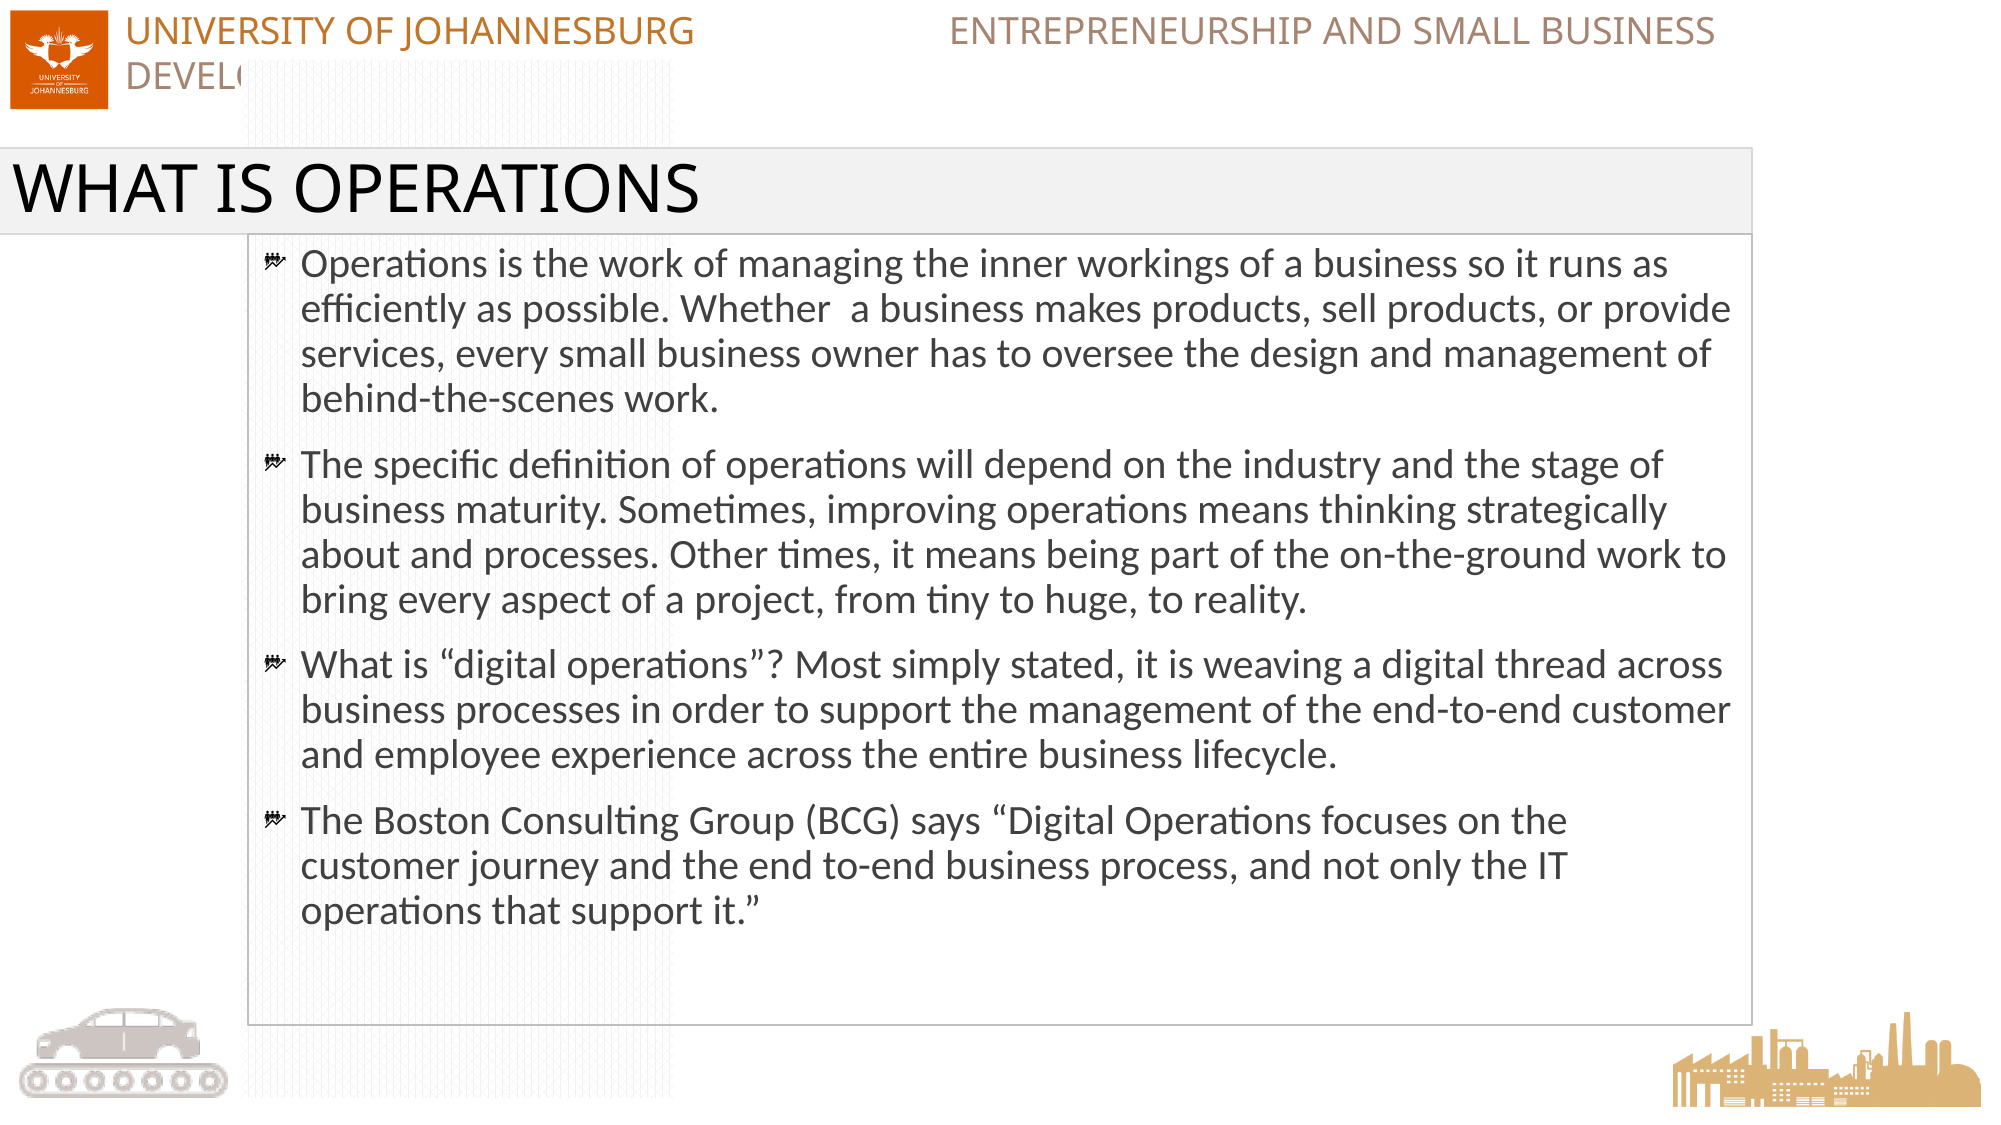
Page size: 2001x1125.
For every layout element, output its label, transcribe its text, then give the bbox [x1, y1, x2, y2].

picture [8, 8, 110, 111]
picture [263, 249, 287, 273]
list Operations is the work of managing the inner workings of a business so it runs as efficiently as possible. Whether a business makes products, sell products, or provide services, every small business owner has to oversee the design and management of behind-the-scenes work. The specific definition of operations will depend on the industry and the stage of business maturity. Sometimes, improving operations means thinking strategically about and processes. Other times, it means being part of the on-the-ground work to bring every aspect of a project, from tiny to huge, to reality. What is “digital operations”? Most simply stated, it is weaving a digital thread across business processes in order to support the management of the end-to-end customer and employee experience across the entire business lifecycle. The Boston Consulting Group (BCG) says “Digital Operations focuses on the customer journey and the end to-end business process, and not only the IT operations that support it.” [247, 233, 1753, 1026]
picture [263, 651, 287, 675]
picture [263, 807, 287, 831]
title WHAT IS OPERATIONS [0, 147, 1753, 235]
picture [263, 450, 287, 474]
